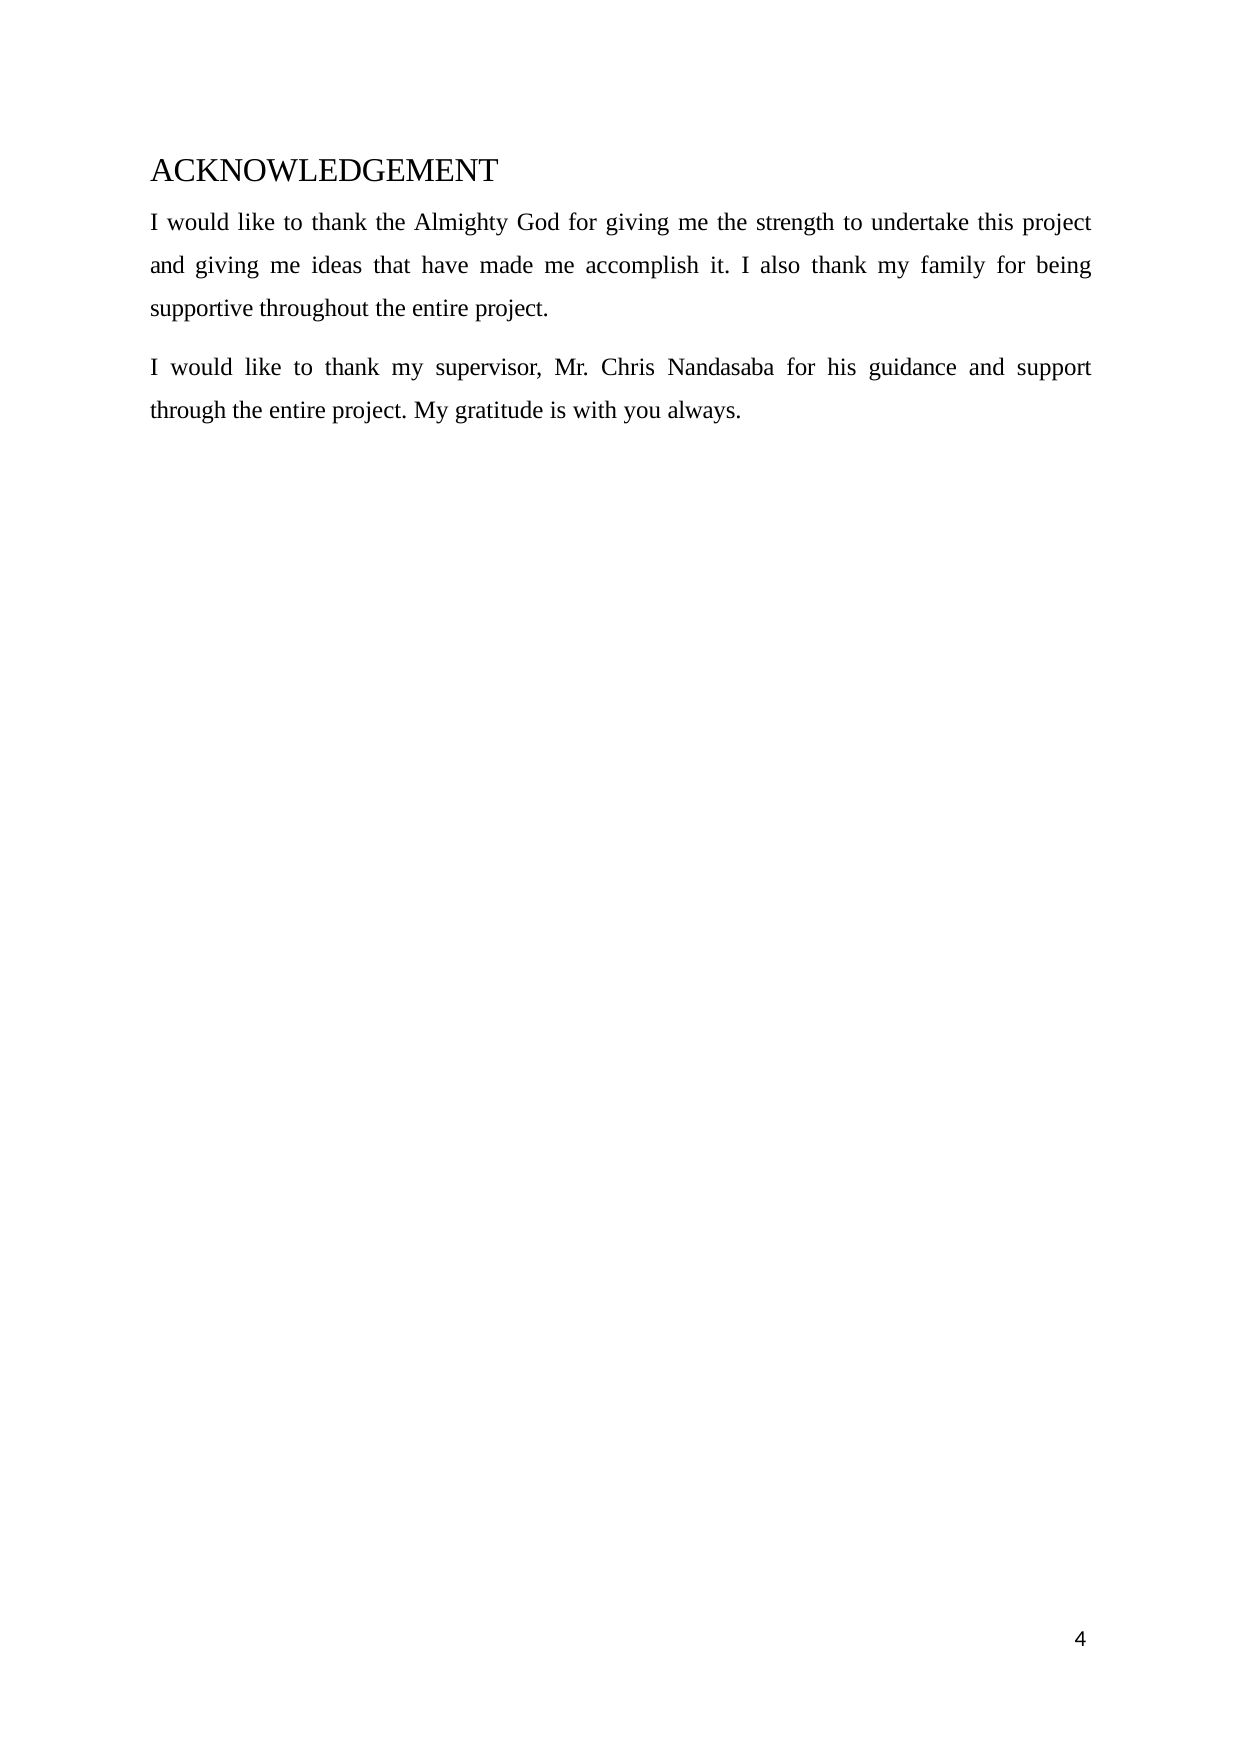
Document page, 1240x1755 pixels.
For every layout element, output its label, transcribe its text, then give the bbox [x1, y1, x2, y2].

text_box ACKNOWLEDGEMENT I would like to thank the Almighty God for giving me the strength to undertake this project and giving me ideas that have made me accomplish it. I also thank my family for being supportive throughout the entire project. I would like to thank my supervisor, Mr. Chris Nandasaba for his guidance and support through the entire project. My gratitude is with you always. [147, 145, 1093, 424]
slide_number 4 [1065, 1626, 1100, 1755]
